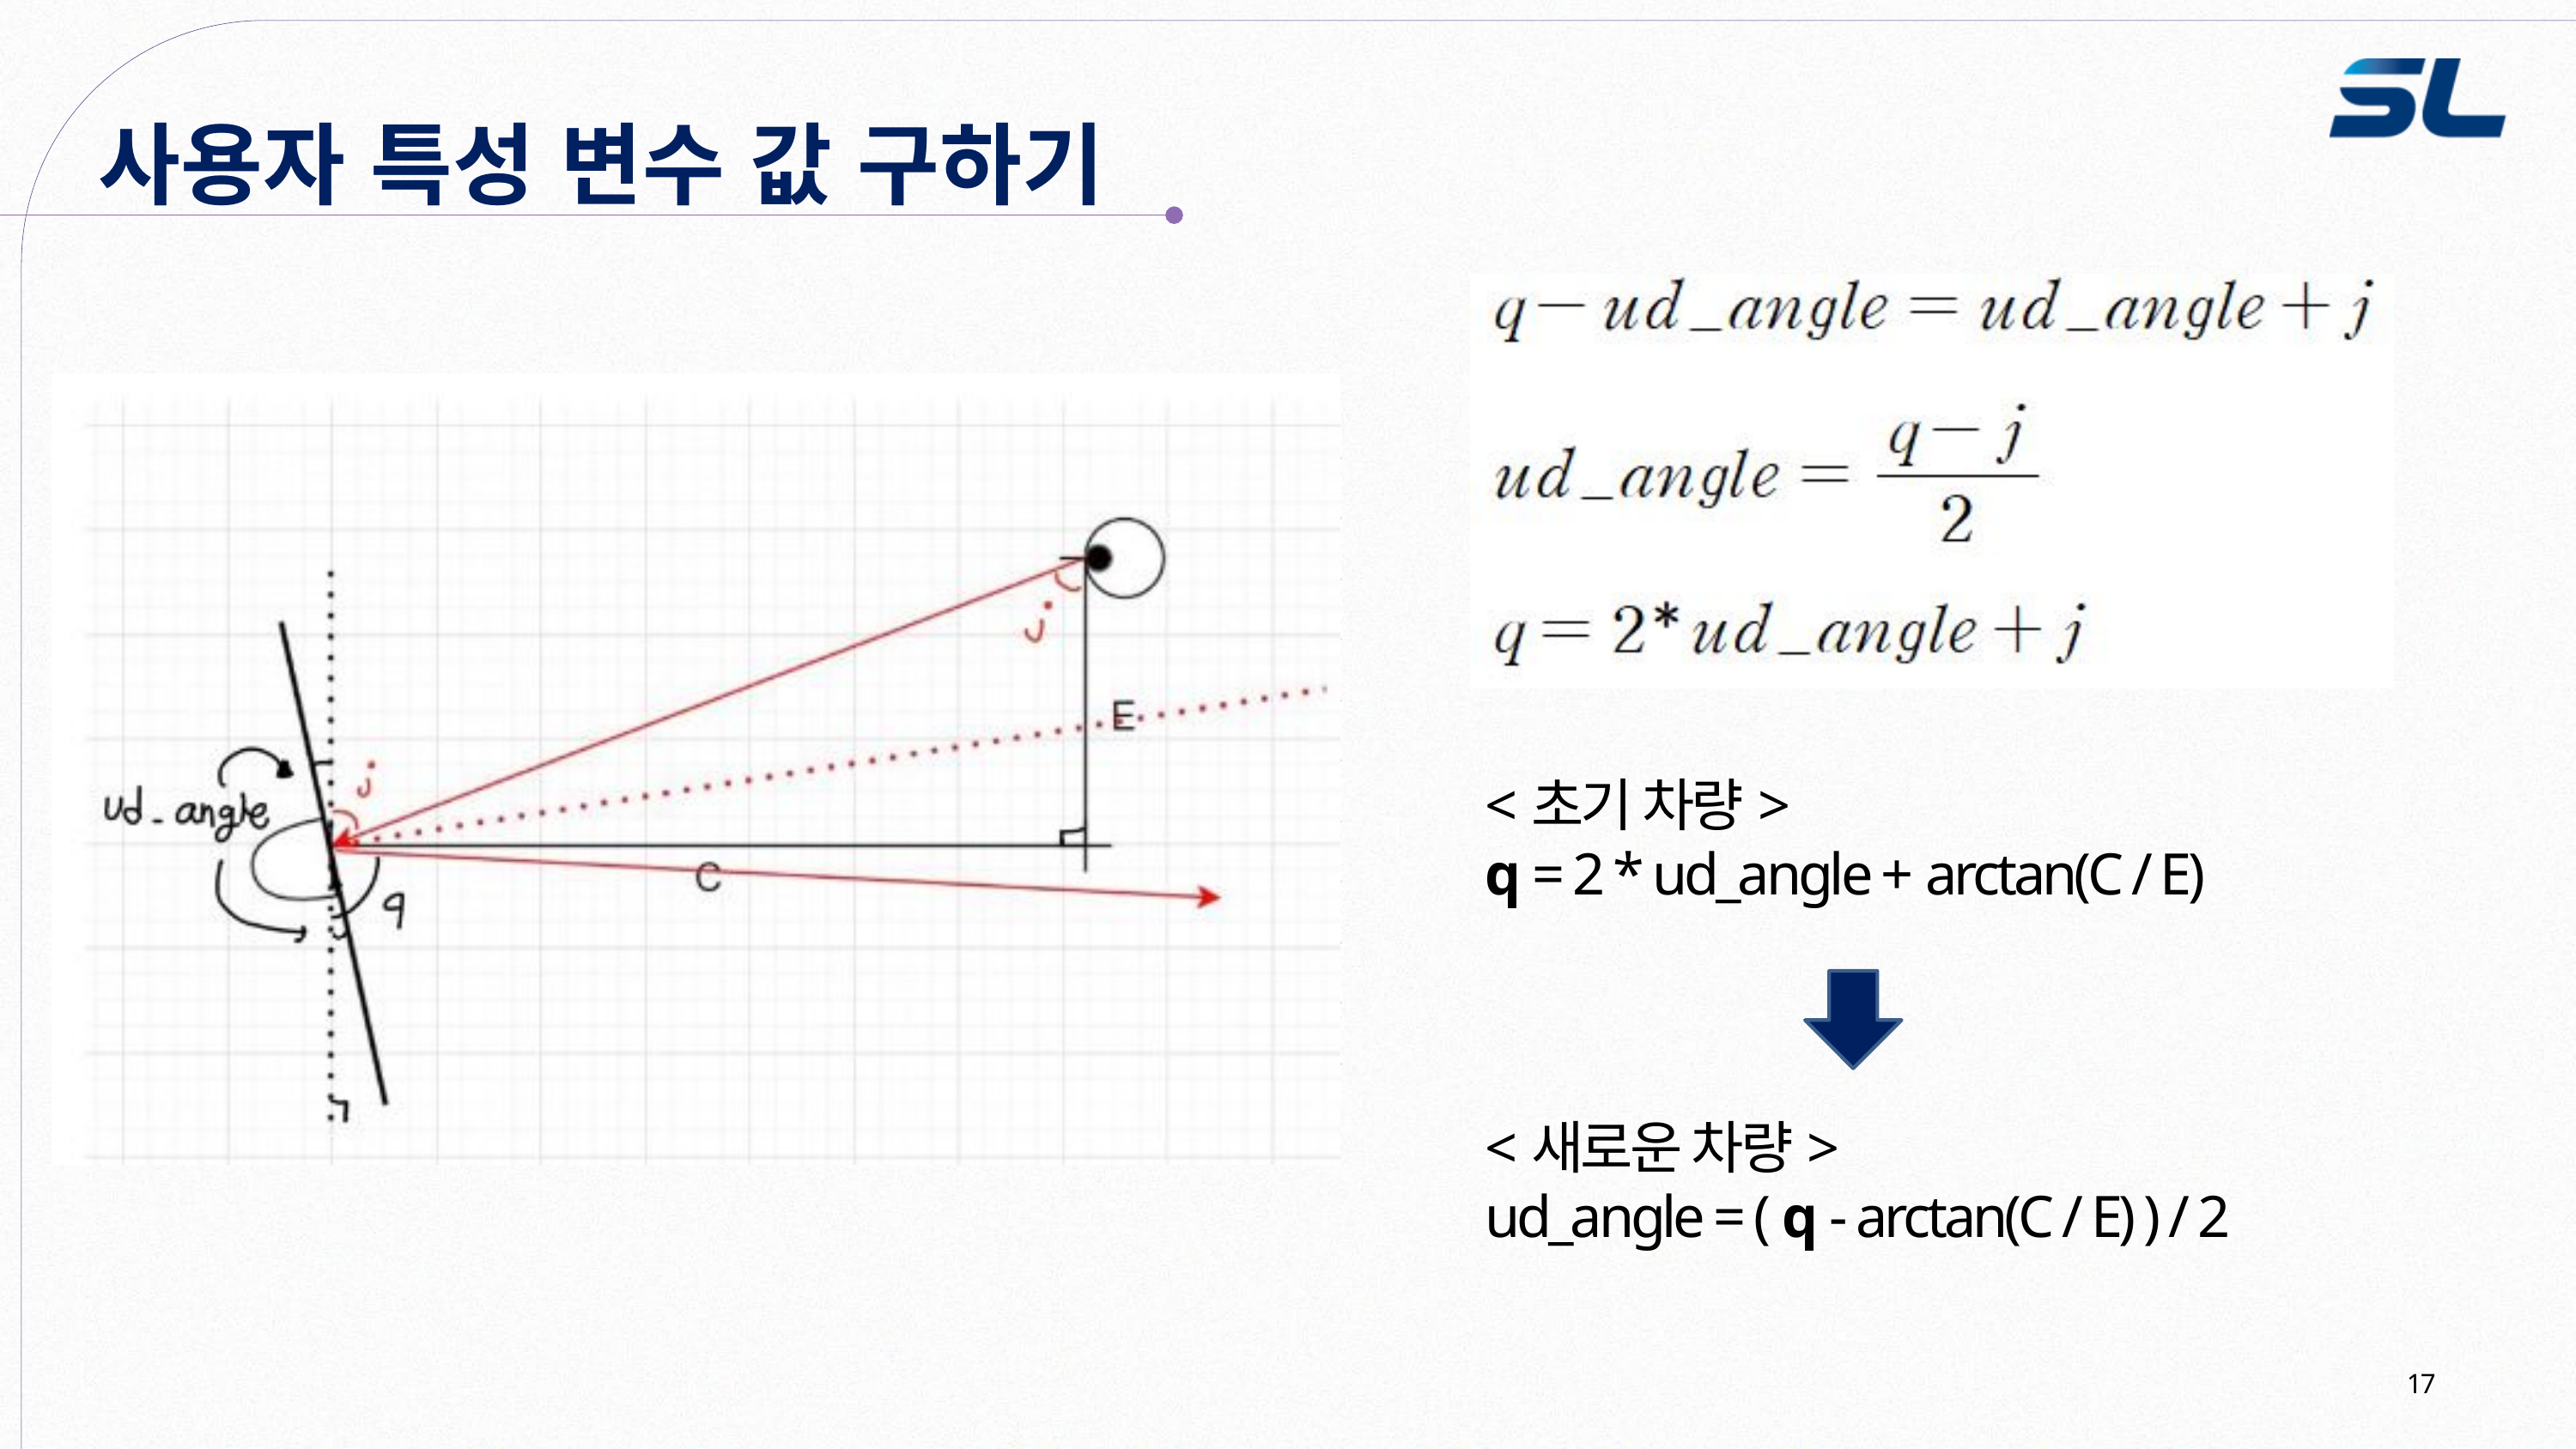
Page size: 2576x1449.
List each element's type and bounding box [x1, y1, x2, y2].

picture [52, 373, 1342, 1165]
text_box [2329, 58, 2508, 148]
text_box [0, 0, 2576, 1449]
picture [1470, 274, 2394, 688]
